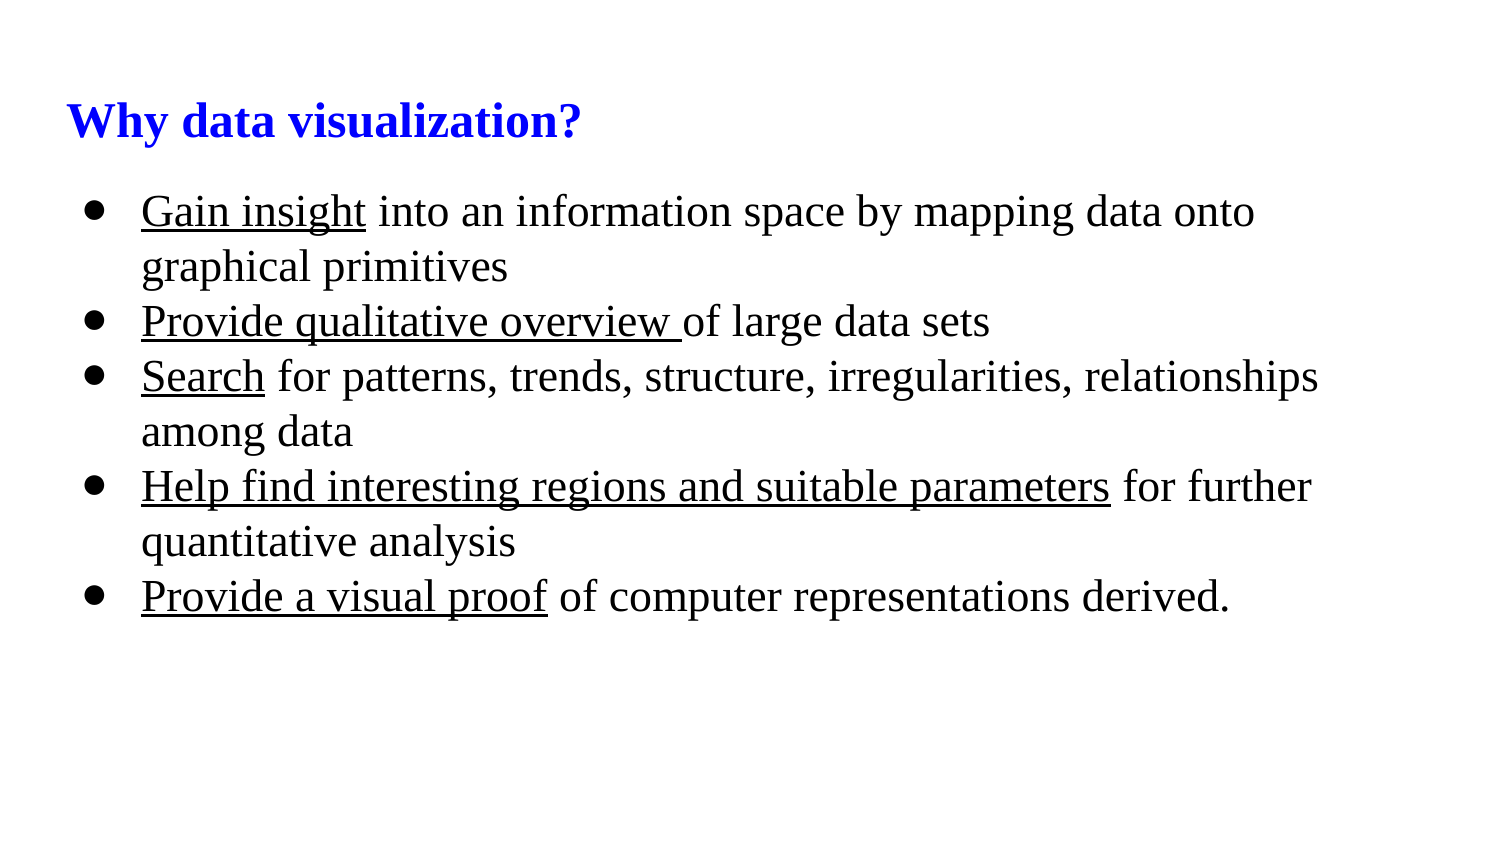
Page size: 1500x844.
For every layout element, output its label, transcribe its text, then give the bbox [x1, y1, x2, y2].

list Why data visualization? Gain insight into an information space by mapping data onto graphical primitives Provide qualitative overview of large data sets Search for patterns, trends, structure, irregularities, relationships among data Help find interesting regions and suitable parameters for further quantitative analysis Provide a visual proof of computer representations derived. [51, 63, 1449, 750]
